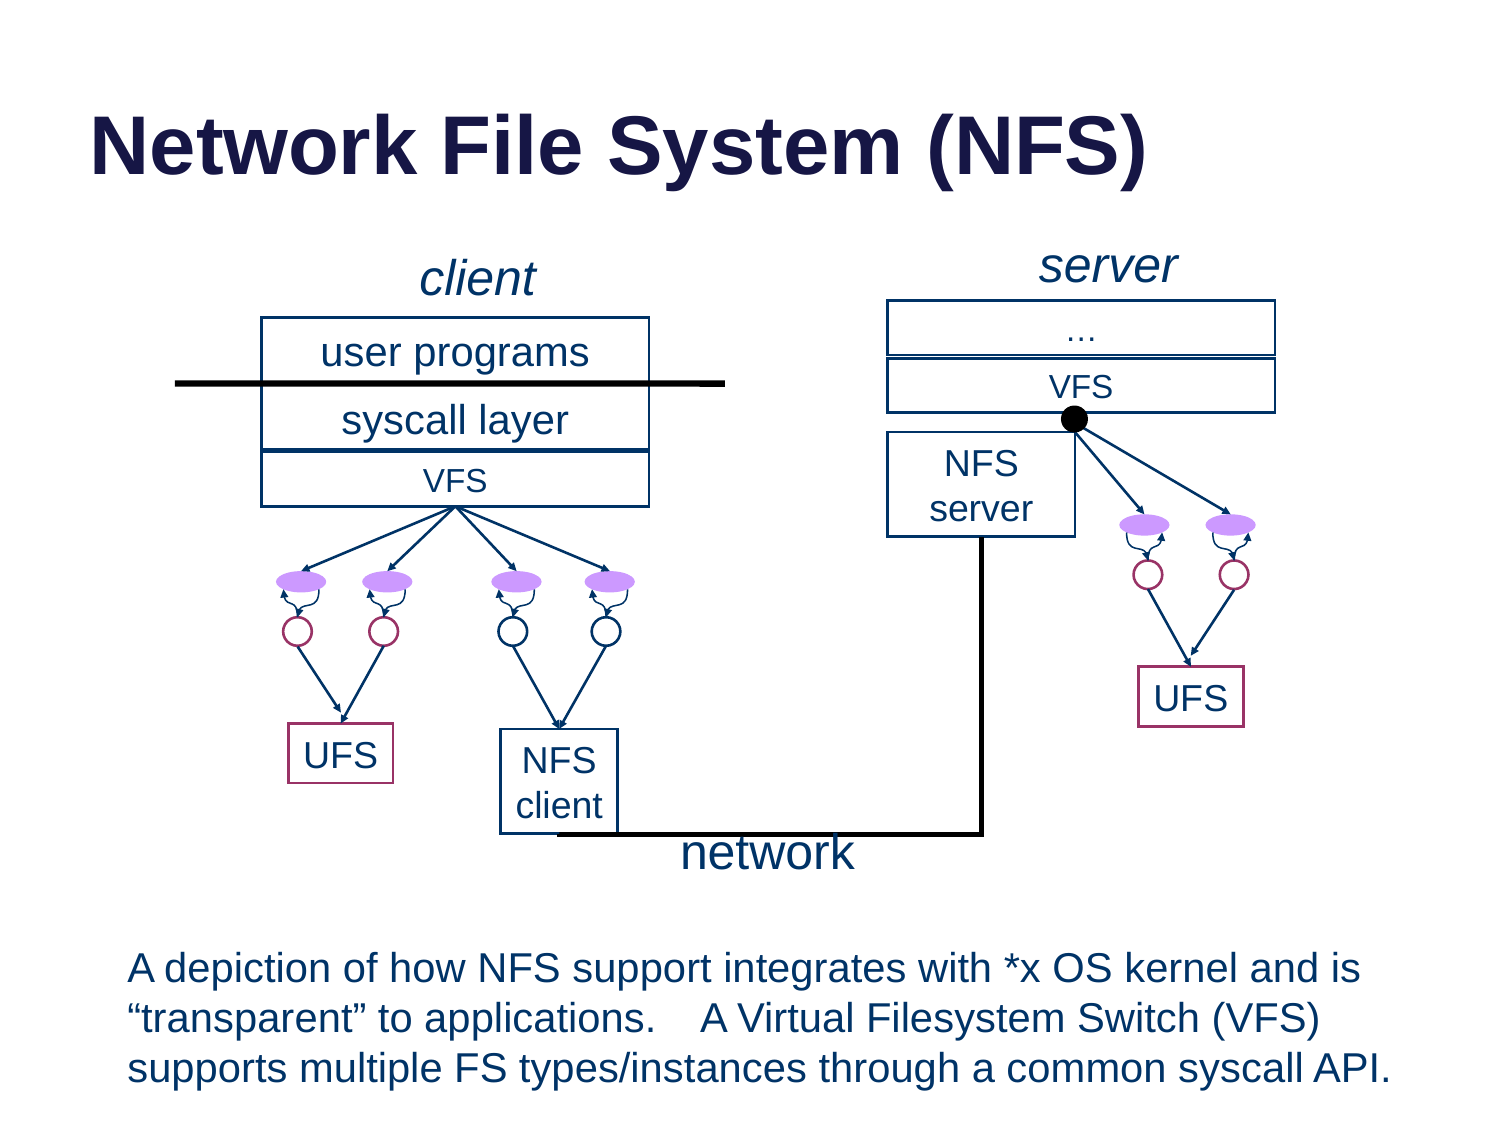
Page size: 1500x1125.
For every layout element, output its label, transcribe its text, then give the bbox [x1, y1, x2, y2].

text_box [621, 489, 919, 913]
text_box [1190, 589, 1235, 656]
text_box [416, 504, 454, 574]
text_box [342, 645, 385, 716]
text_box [297, 646, 342, 713]
text_box NFS client [500, 728, 616, 834]
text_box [500, 461, 565, 617]
text_box NFS server [887, 431, 1076, 537]
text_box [584, 570, 616, 647]
text_box UFS [288, 723, 394, 784]
text_box VFS [261, 451, 650, 507]
text_box server [1024, 225, 1193, 301]
text_box A depiction of how NFS support integrates with *x OS kernel and is “transparent” to applications. A Virtual Filesystem Switch (VFS) supports multiple FS types/instances through a common syscall API. [112, 933, 1413, 1099]
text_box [275, 570, 327, 647]
text_box VFS [887, 358, 1275, 413]
title Network File System (NFS) [75, 0, 1425, 200]
text_box user programs [261, 317, 650, 382]
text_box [345, 461, 411, 617]
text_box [512, 645, 560, 714]
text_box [491, 579, 542, 647]
text_box UFS [1138, 666, 1244, 727]
text_box client [404, 238, 551, 313]
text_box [361, 623, 413, 647]
text_box … [887, 300, 1275, 355]
text_box [1061, 406, 1087, 431]
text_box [1147, 588, 1191, 659]
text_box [1082, 427, 1231, 515]
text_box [456, 508, 519, 570]
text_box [1205, 513, 1256, 590]
text_box syscall layer [261, 385, 650, 450]
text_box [1119, 523, 1170, 590]
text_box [560, 645, 607, 714]
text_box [1073, 431, 1077, 515]
